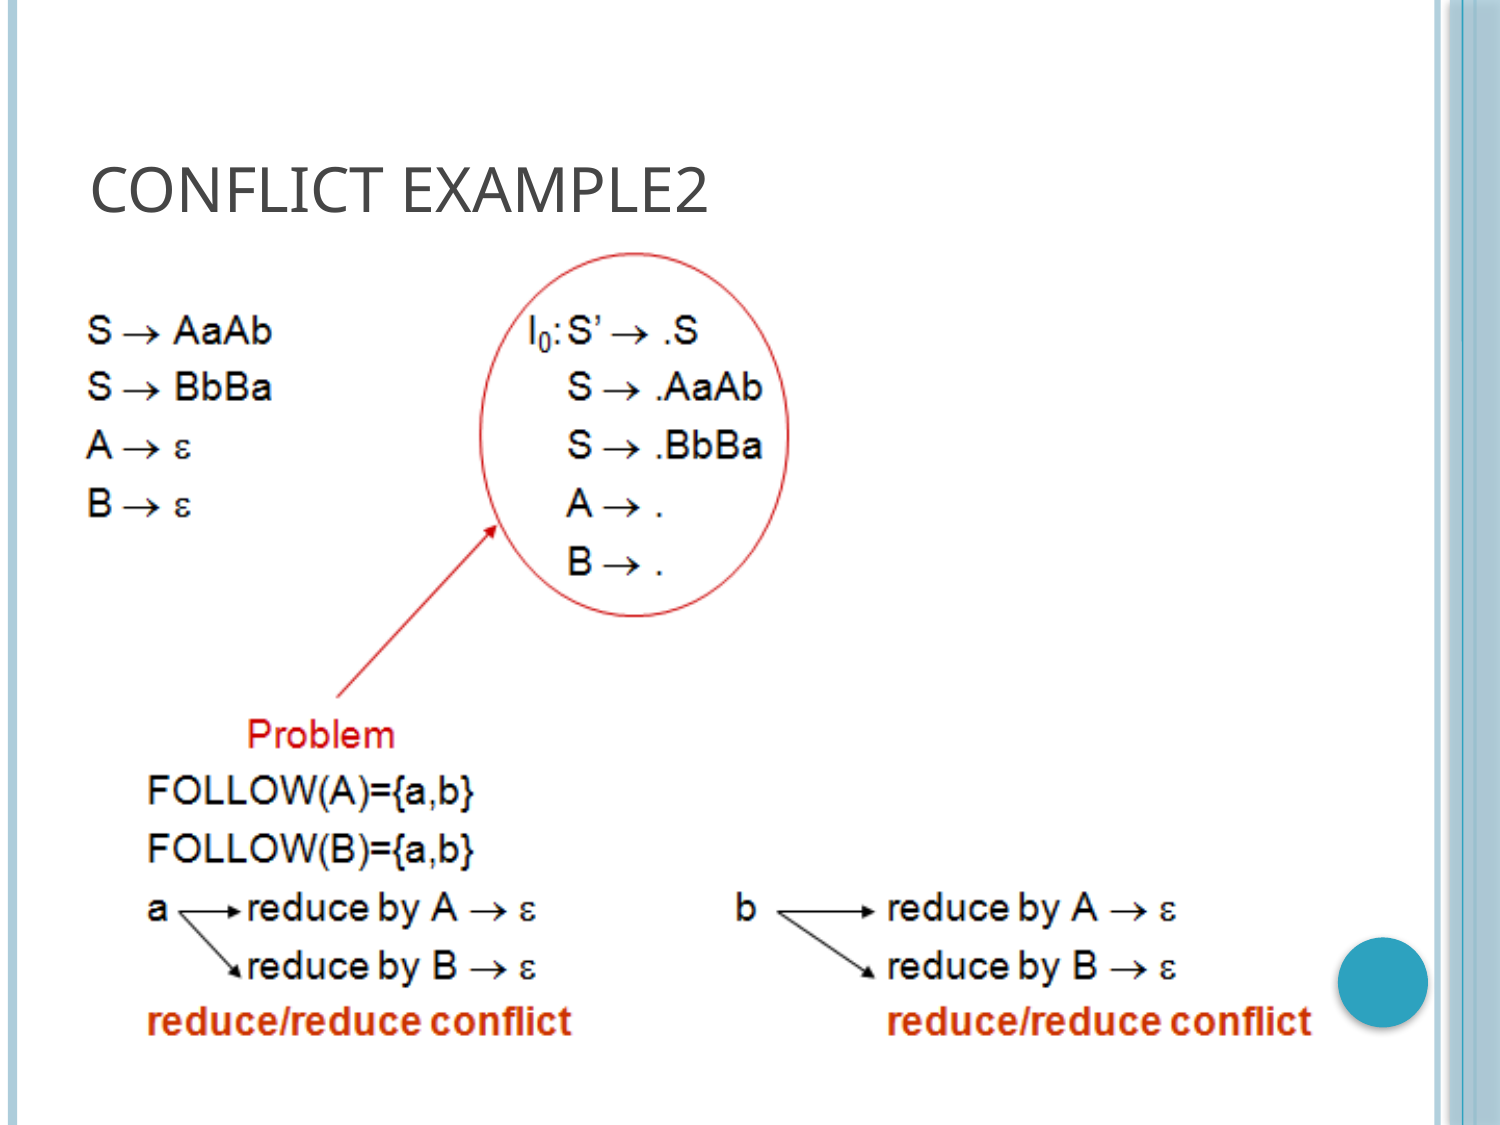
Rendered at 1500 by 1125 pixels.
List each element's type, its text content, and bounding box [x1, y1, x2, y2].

title Conflict Example2 [75, 45, 1300, 233]
picture [61, 249, 1331, 1063]
